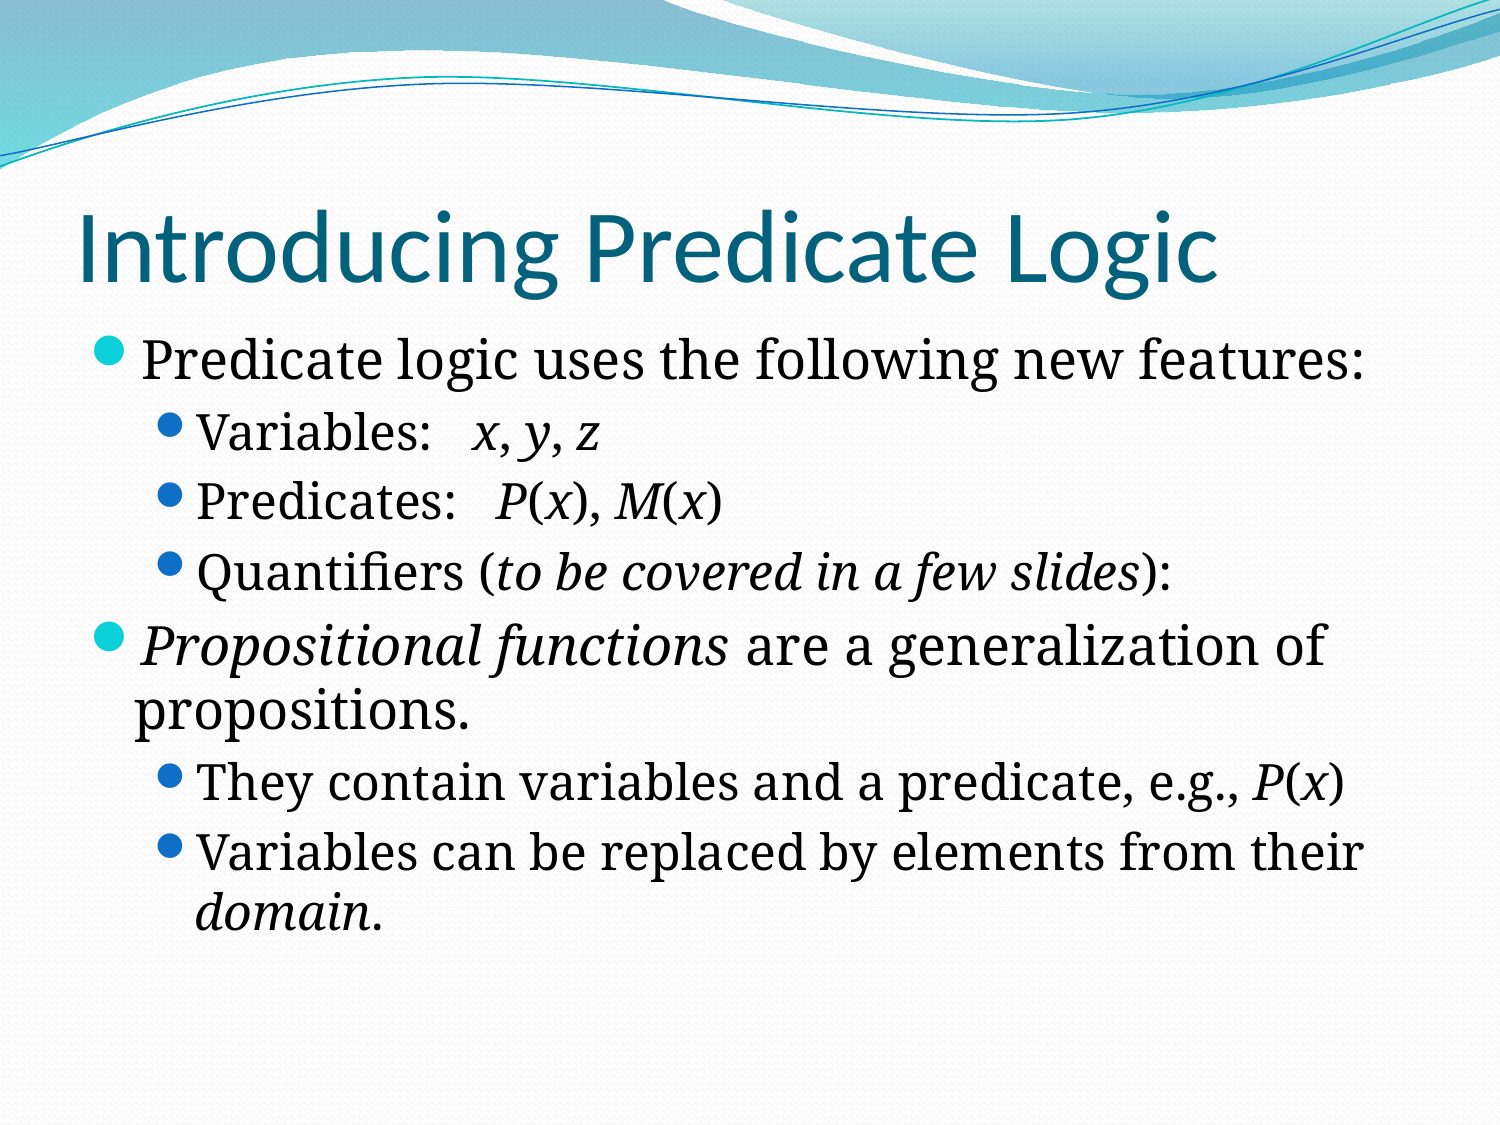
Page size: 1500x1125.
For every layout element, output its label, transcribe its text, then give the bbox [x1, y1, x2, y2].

list Predicate logic uses the following new features: Variables: x, y, z Predicates: P(x), M(x) Quantifiers (to be covered in a few slides): Propositional functions are a generalization of propositions. They contain variables and a predicate, e.g., P(x) Variables can be replaced by elements from their domain. [75, 317, 1425, 1038]
title Introducing Predicate Logic [75, 115, 1425, 303]
